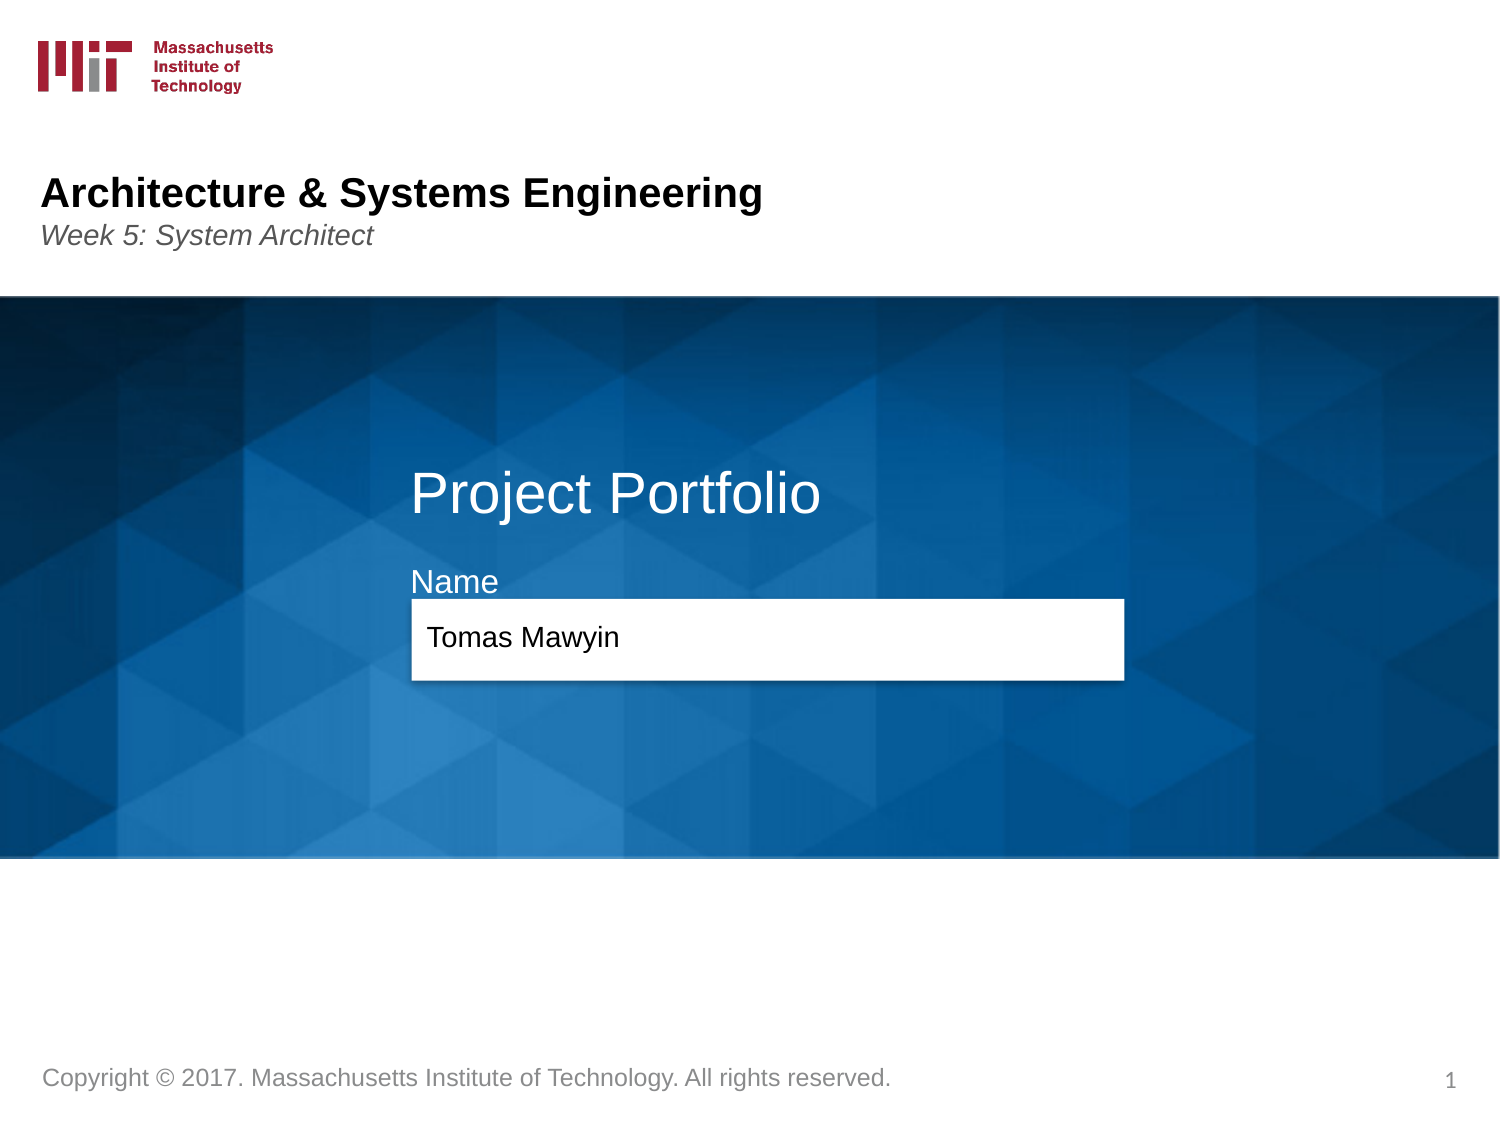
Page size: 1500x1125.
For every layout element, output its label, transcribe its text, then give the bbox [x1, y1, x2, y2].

picture [38, 41, 273, 95]
picture [0, 295, 1500, 859]
slide_number 1 [1121, 1055, 1472, 1116]
text_box Architecture & Systems Engineering Week 5: System Architect [25, 158, 1358, 291]
